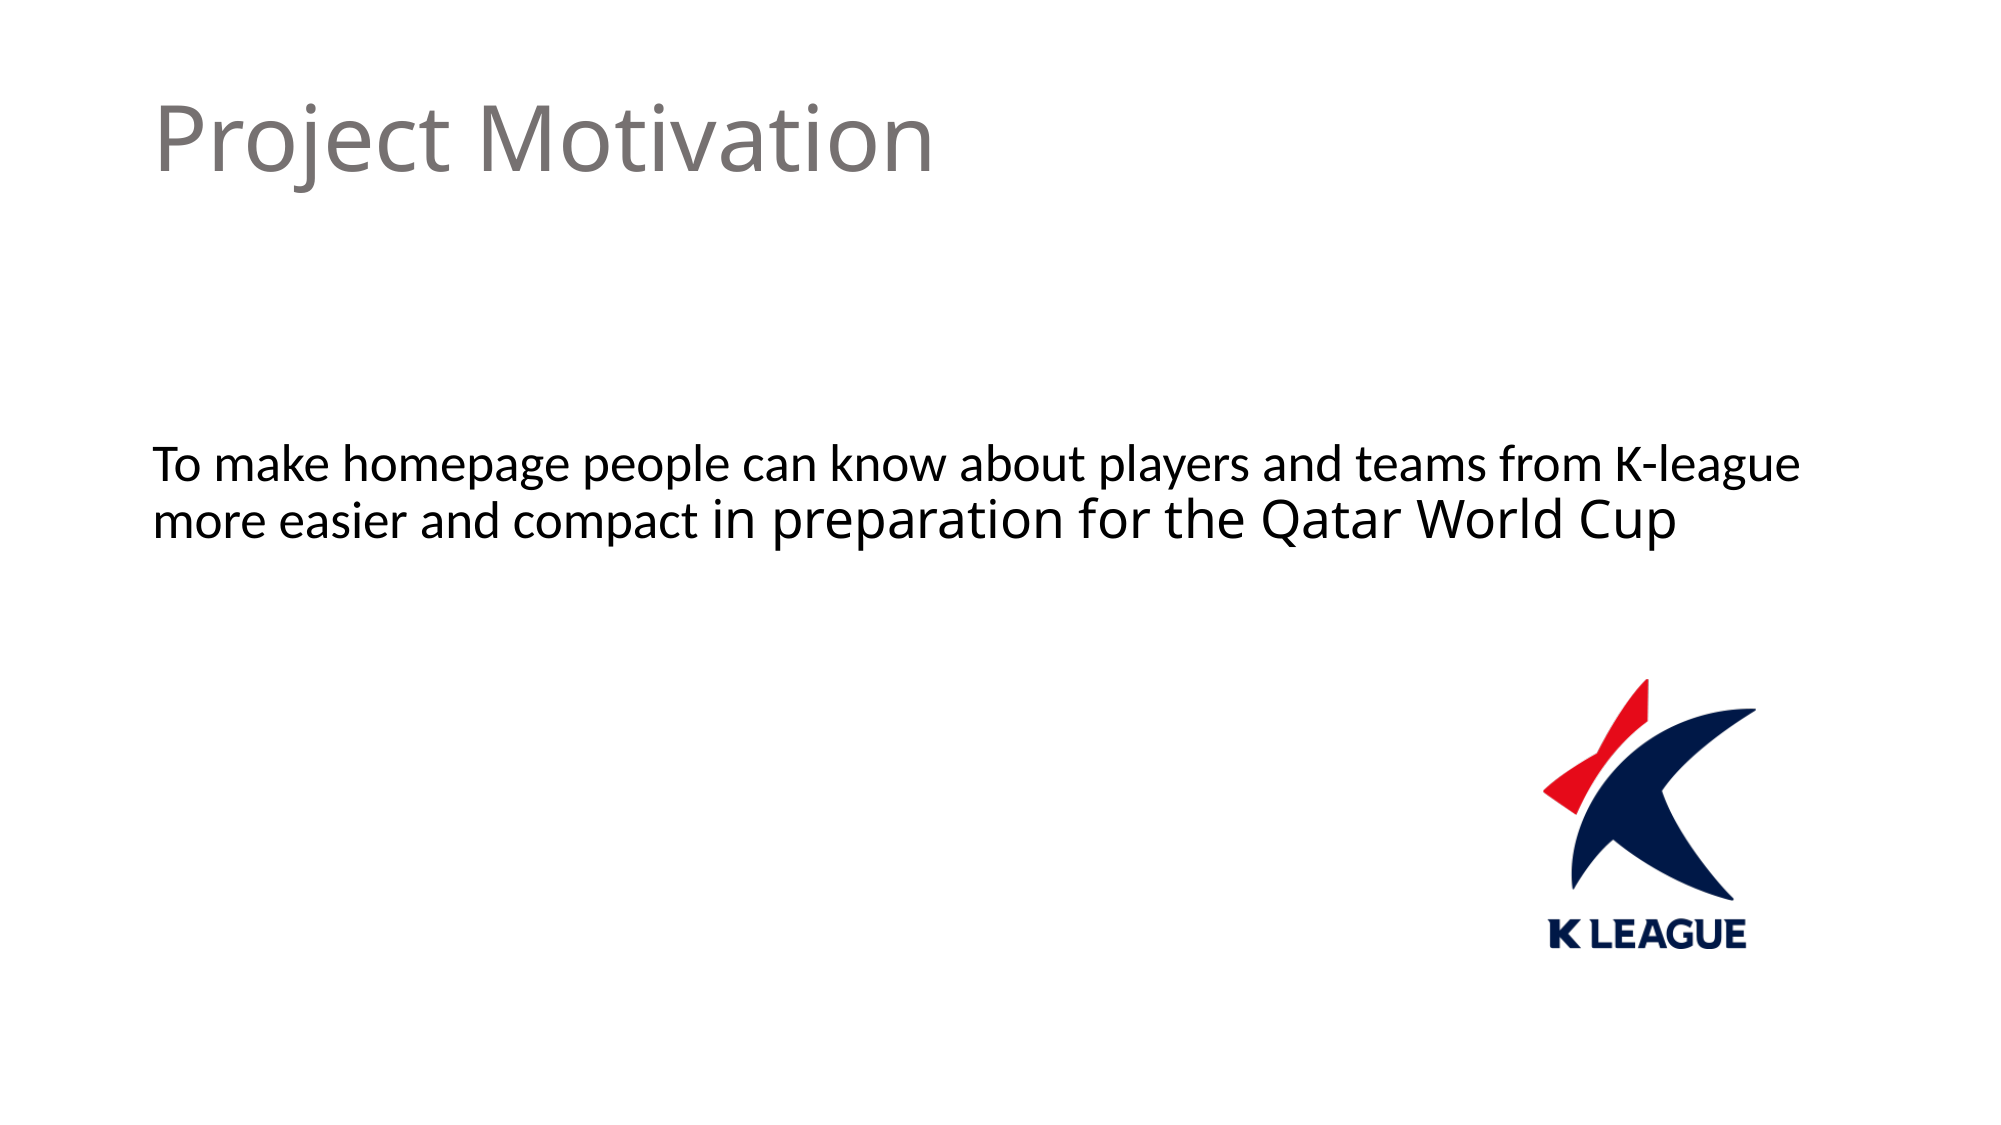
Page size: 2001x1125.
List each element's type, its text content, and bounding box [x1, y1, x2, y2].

picture [1543, 679, 1756, 949]
title Project Motivation [137, 59, 1863, 224]
list To make homepage people can know about players and teams from K-league more easier and compact in preparation for the Qatar World Cup [137, 428, 1863, 610]
